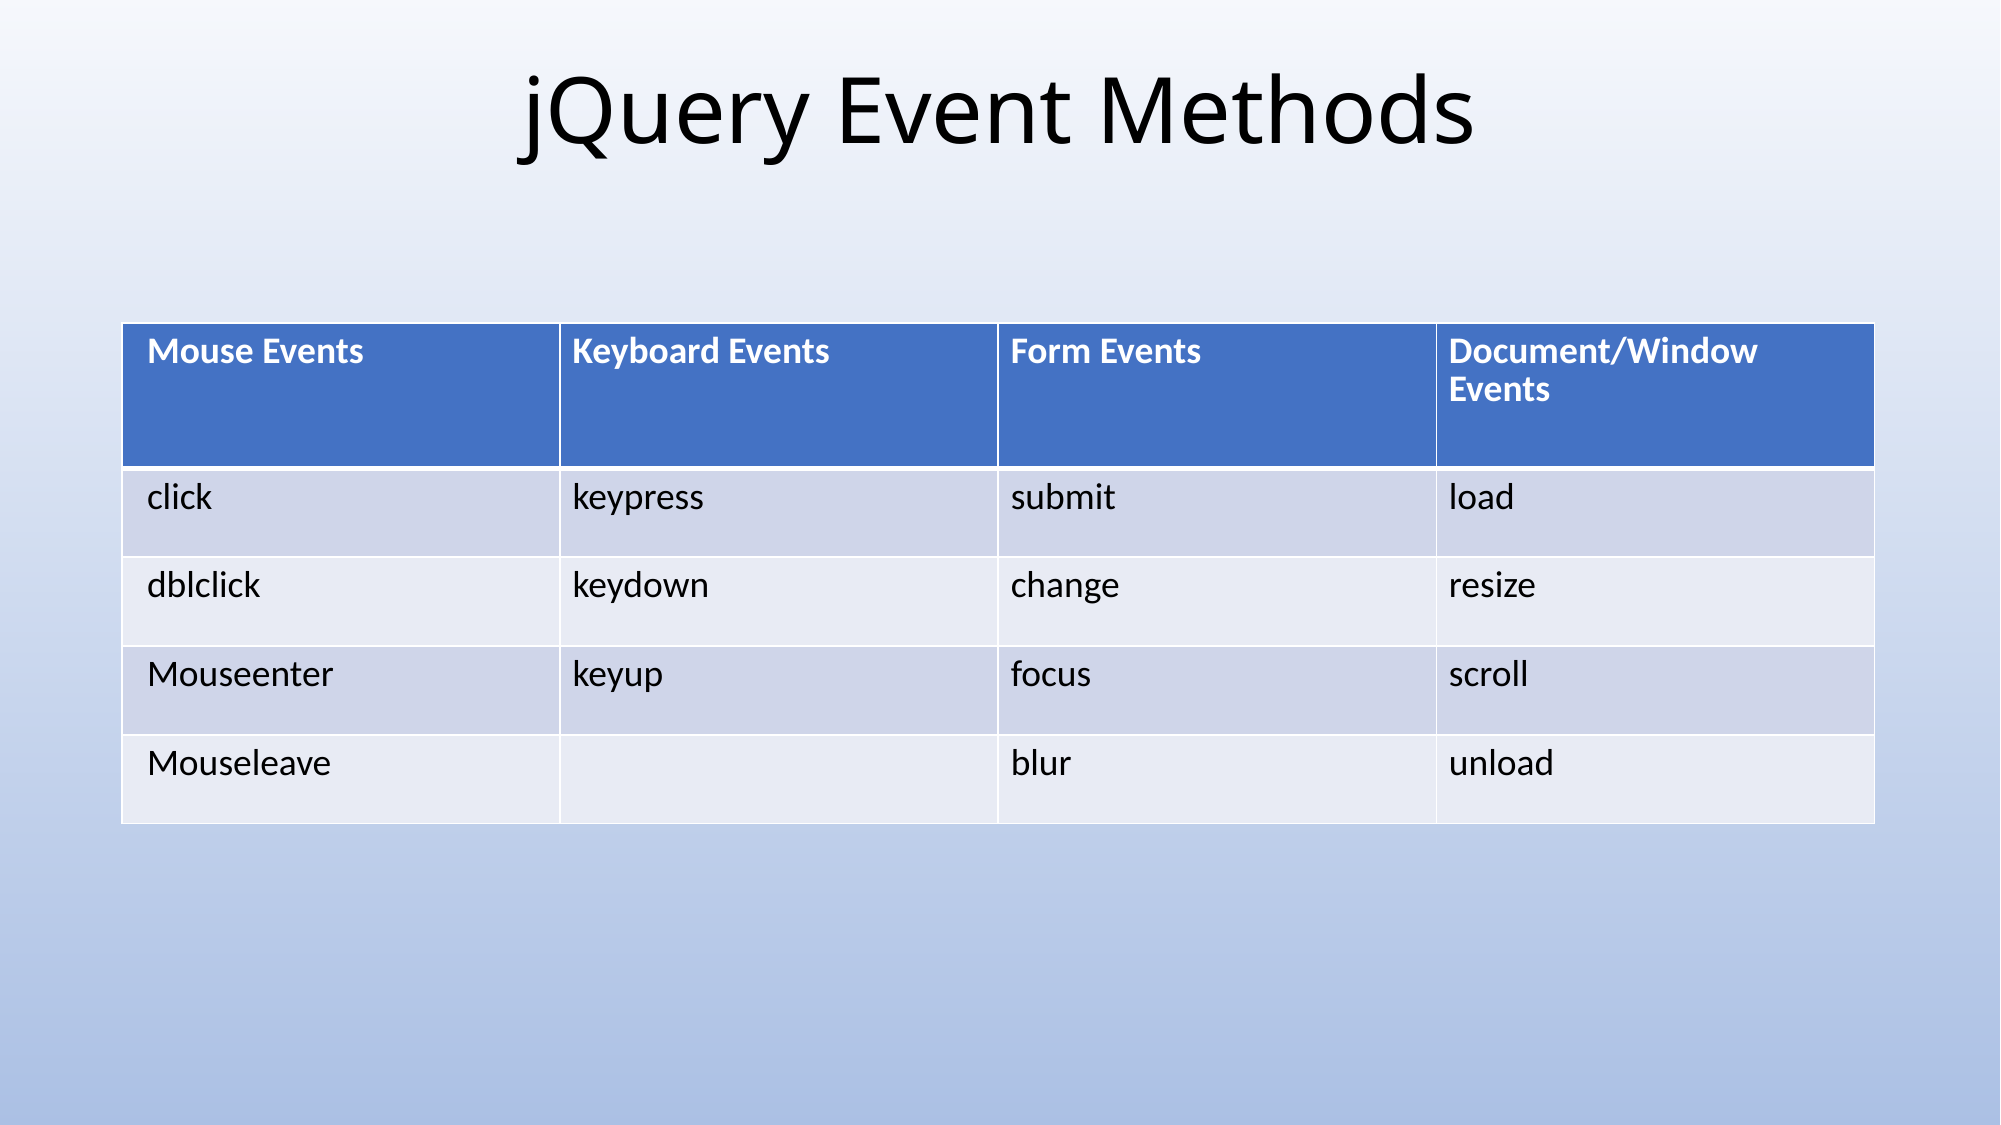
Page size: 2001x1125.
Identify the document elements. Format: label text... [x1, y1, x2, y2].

table_cell submit [999, 471, 1436, 556]
table_cell keyup [561, 647, 997, 734]
table_cell resize [1437, 558, 1874, 645]
table_cell keydown [561, 558, 997, 645]
table_cell [561, 736, 997, 823]
table_cell blur [999, 736, 1436, 823]
table_cell keypress [561, 471, 997, 556]
table_cell unload [1437, 736, 1874, 823]
table_cell dblclick [123, 558, 559, 645]
table_cell click [123, 471, 559, 556]
table_cell load [1437, 471, 1874, 556]
title jQuery Event Methods [137, 59, 1863, 278]
table_cell Mouseleave [123, 736, 559, 823]
table_cell Mouseenter [123, 647, 559, 734]
table_cell scroll [1437, 647, 1874, 734]
table_header Document/Window Events [1437, 324, 1874, 466]
table_header Mouse Events [123, 324, 559, 466]
table_cell change [999, 558, 1436, 645]
table_cell focus [999, 647, 1436, 734]
table_header Keyboard Events [561, 324, 997, 466]
table_header Form Events [999, 324, 1436, 466]
